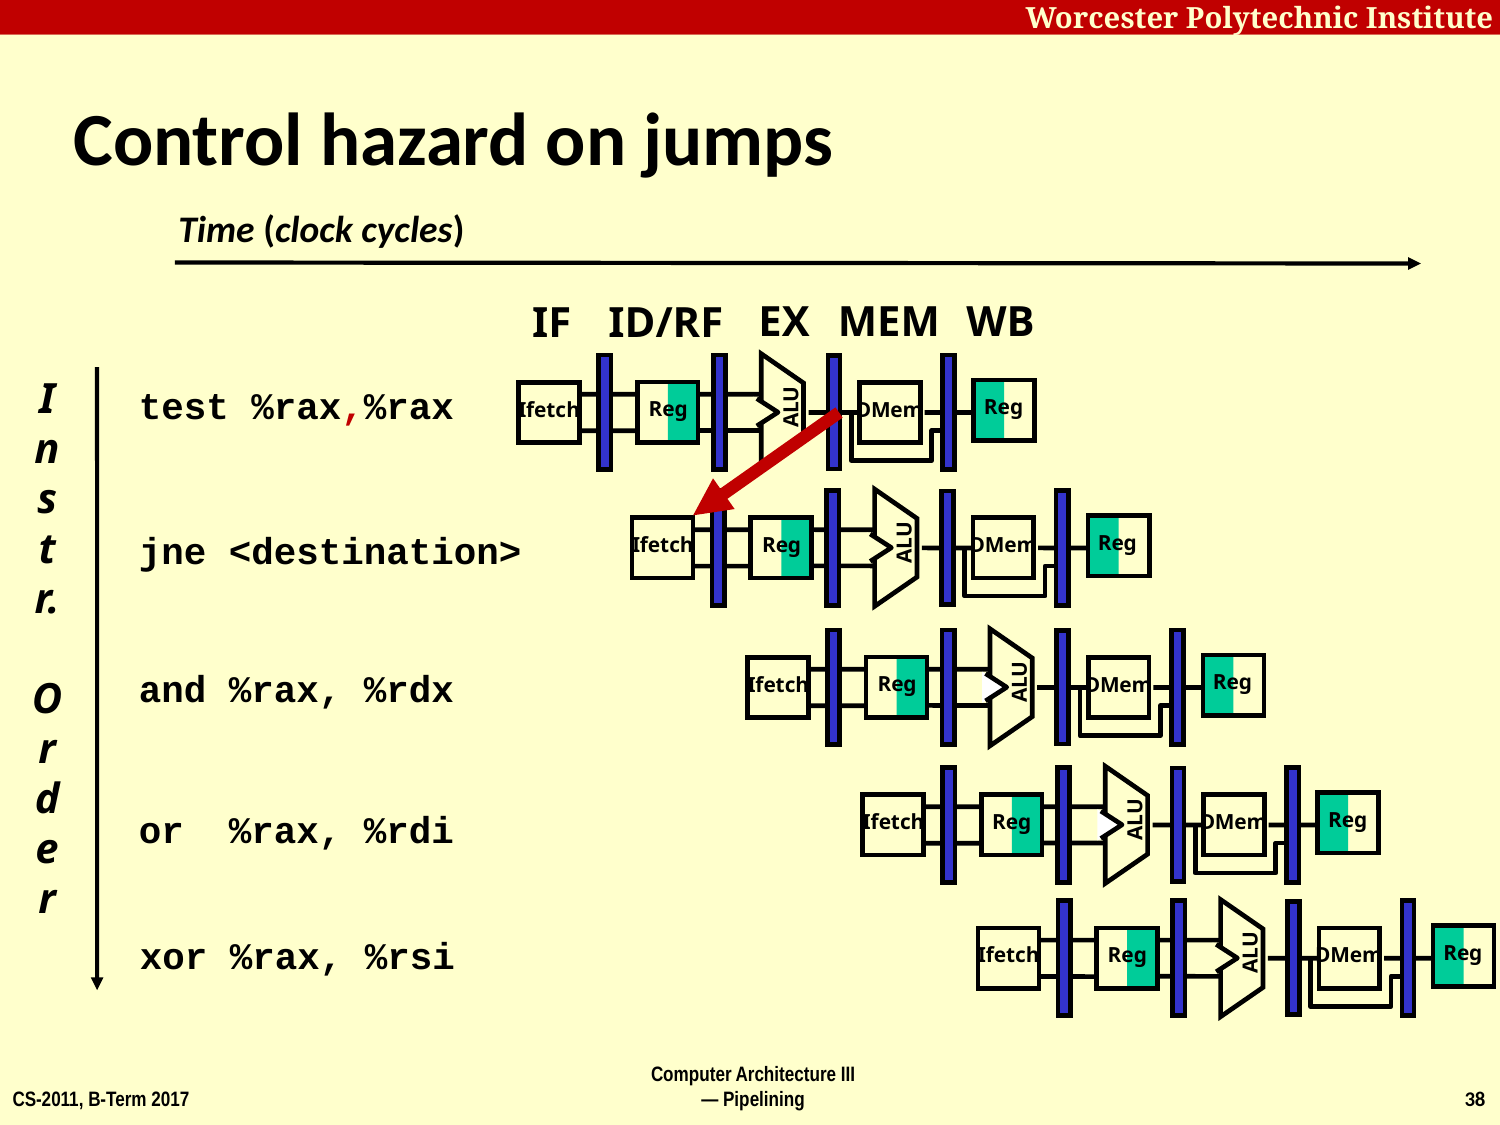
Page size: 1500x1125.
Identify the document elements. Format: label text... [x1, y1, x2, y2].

footer Computer Architecture III — Pipelining [640, 1084, 860, 1111]
slide_number 38 [1464, 1085, 1486, 1111]
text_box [13, 197, 1497, 1016]
title Control hazard on jumps [58, 72, 1305, 196]
slide_number CS-2011, B-Term 2017 [12, 1085, 193, 1111]
